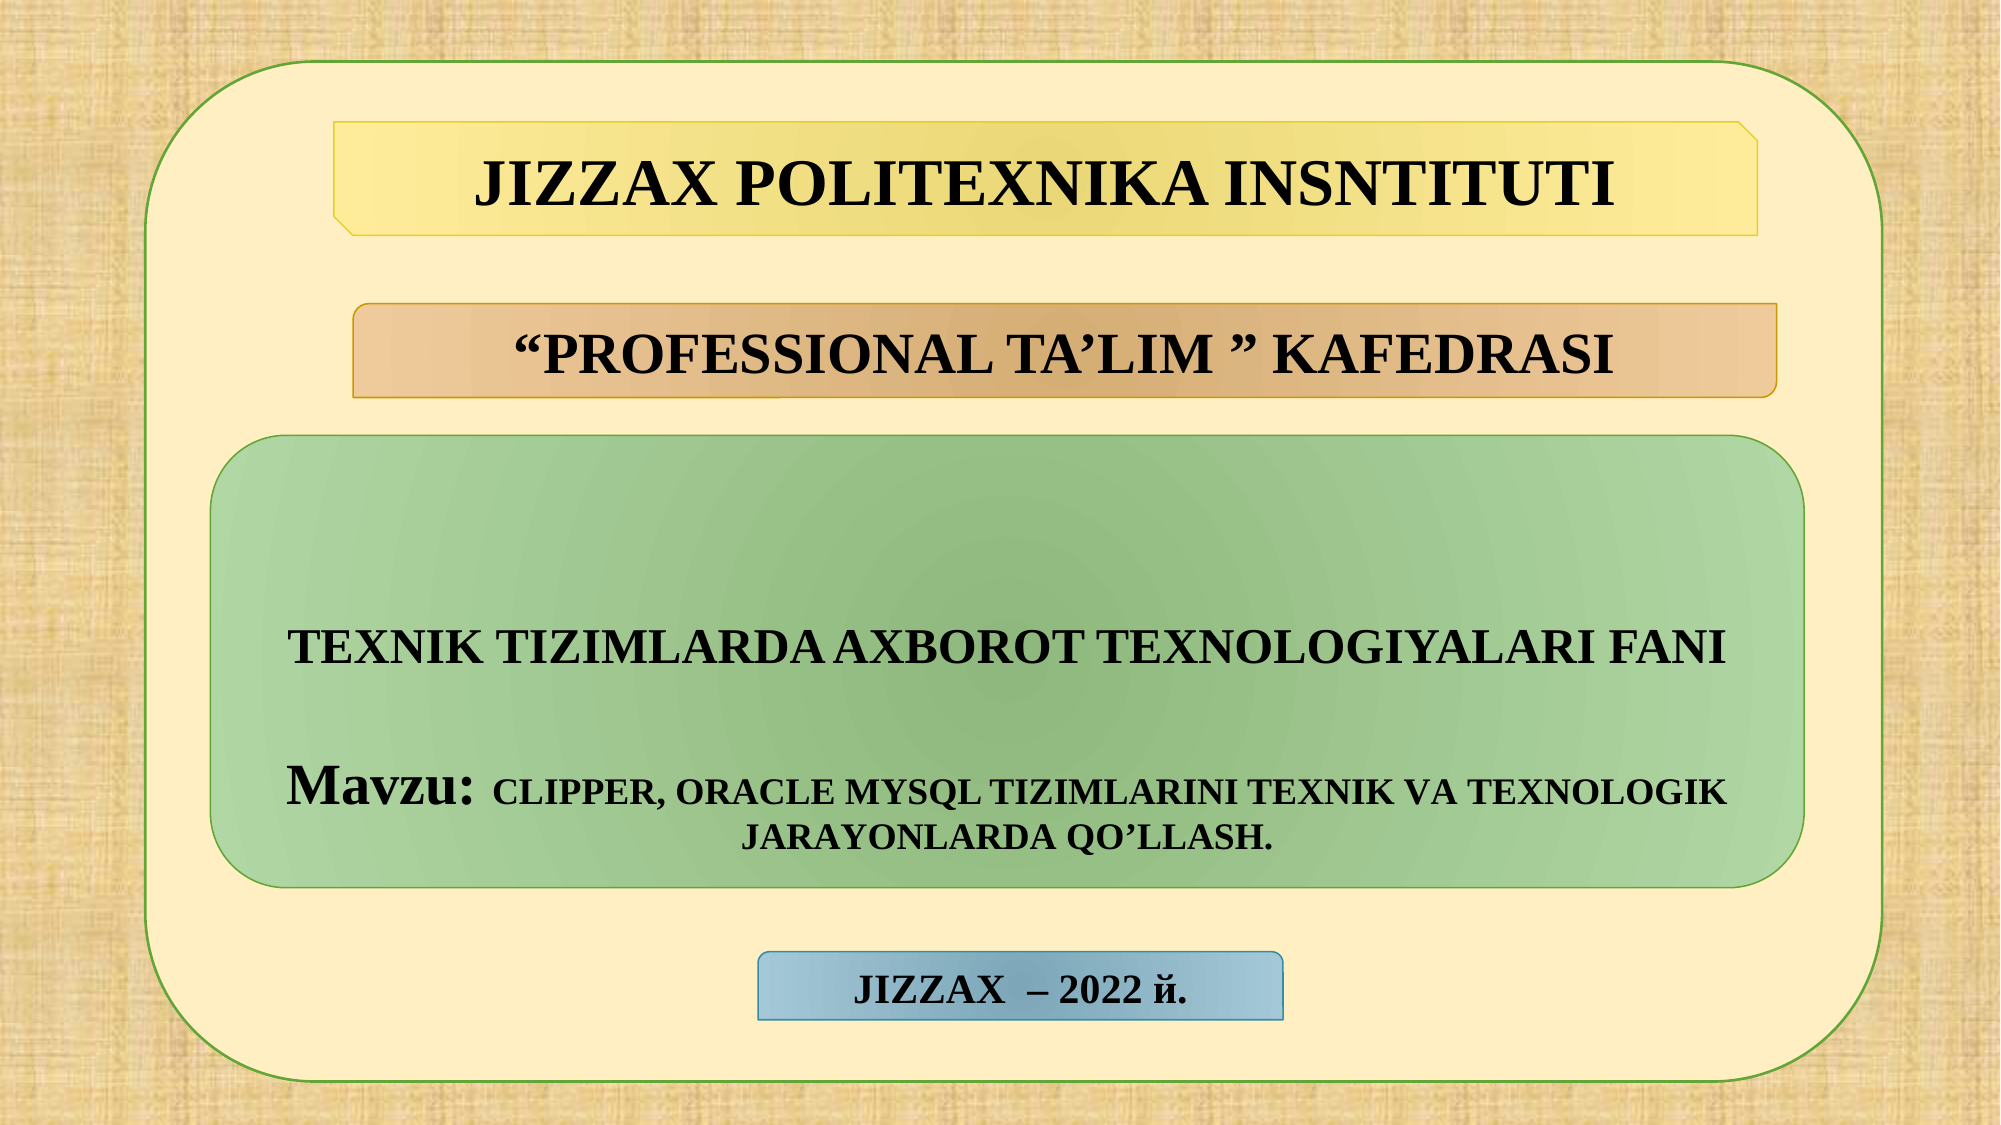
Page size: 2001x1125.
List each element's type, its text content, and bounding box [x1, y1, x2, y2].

text_box [143, 60, 1884, 1083]
text_box JIZZAX POLITEXNIKA INSNTITUTI [333, 121, 1759, 237]
text_box TEXNIK TIZIMLARDA AXBOROT TEXNOLOGIYALARI FANI Mavzu: CLIPPER, ОRАCLE MYSQL TIZIMLАRINI TEХNIK VА TEХNОLОGIK JАRАYОNLАRDА QО’LLАSH. [209, 434, 1805, 889]
text_box “PROFESSIONAL TA’LIM ” KAFEDRASI [352, 302, 1778, 399]
text_box JIZZAX – 2022 й. [757, 950, 1284, 1021]
picture [0, 0, 2001, 1125]
